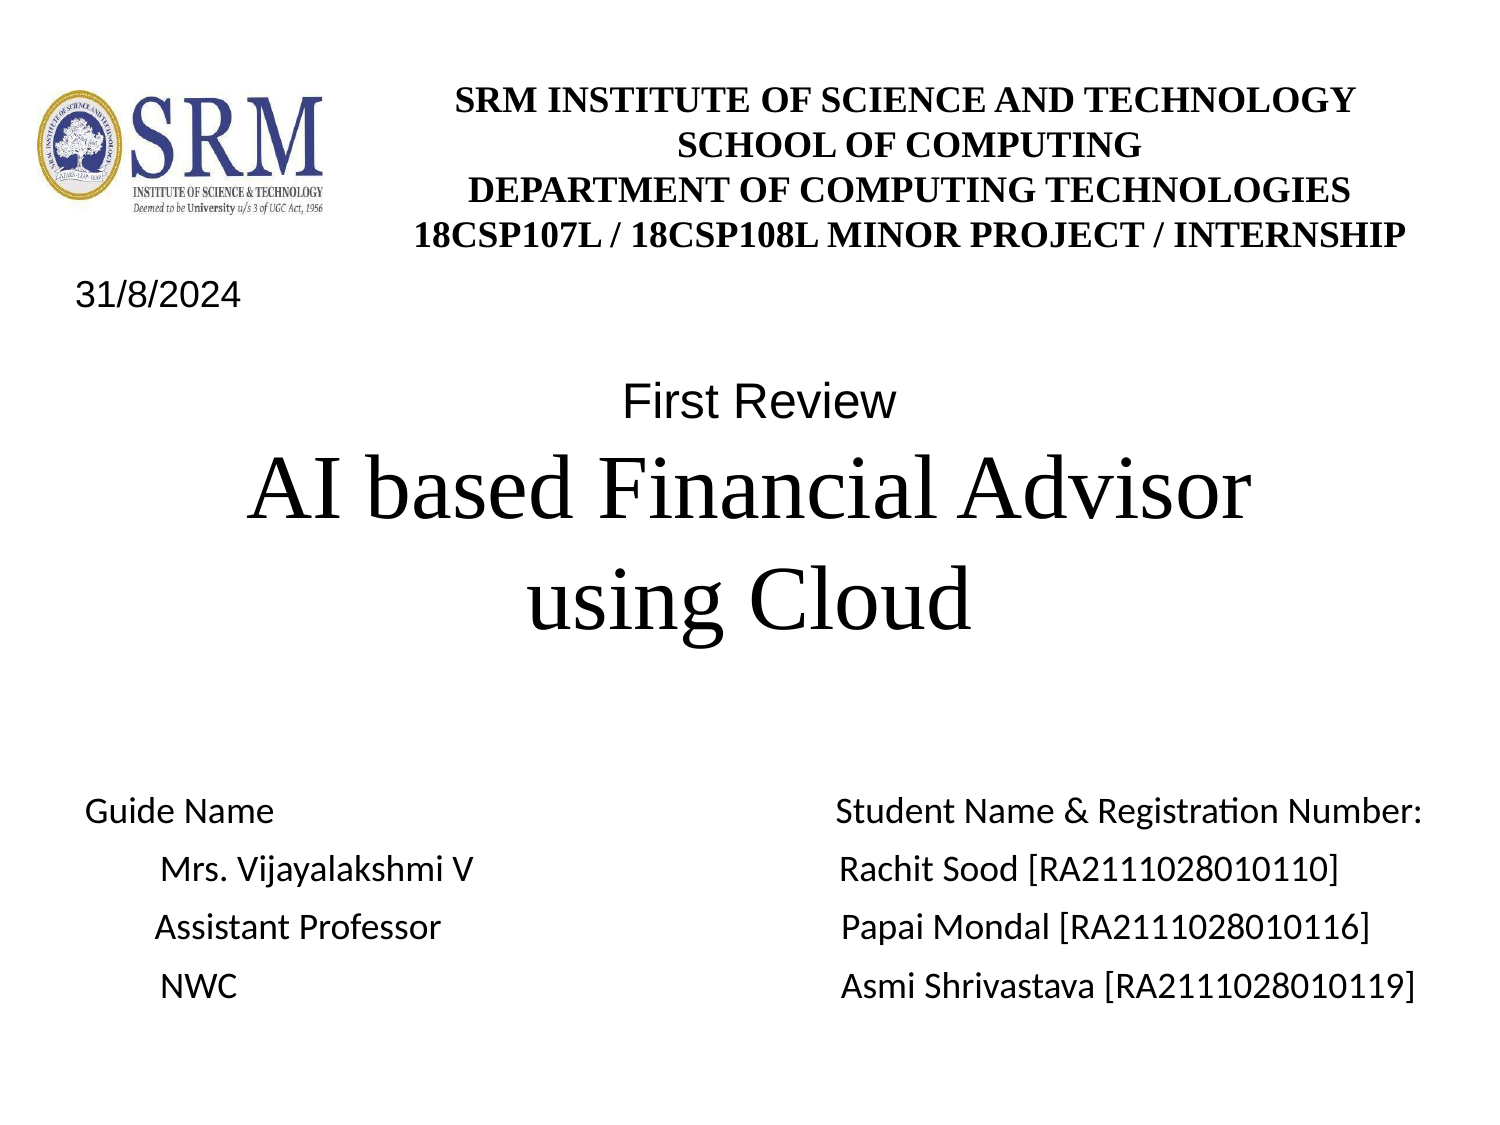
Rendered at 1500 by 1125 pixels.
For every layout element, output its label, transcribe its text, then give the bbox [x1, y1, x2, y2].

text_box First Review [607, 361, 924, 437]
text_box Guide Name Student Name & Registration Number: Mrs. Vijayalakshmi V Rachit Sood [RA2111028010110] Assistant Professor Papai Mondal [RA2111028010116] NWC Asmi Shrivastava [RA2111028010119] [25, 778, 1471, 1056]
text_box 31/8/2024 [60, 262, 375, 323]
picture [37, 90, 323, 215]
text_box SRM INSTITUTE OF SCIENCE AND TECHNOLOGY SCHOOL OF COMPUTING DEPARTMENT OF COMPUTING TECHNOLOGIES 18CSP107L / 18CSP108L MINOR PROJECT / INTERNSHIP [374, 67, 1445, 263]
title AI based Financial Advisor using Cloud [112, 416, 1388, 658]
